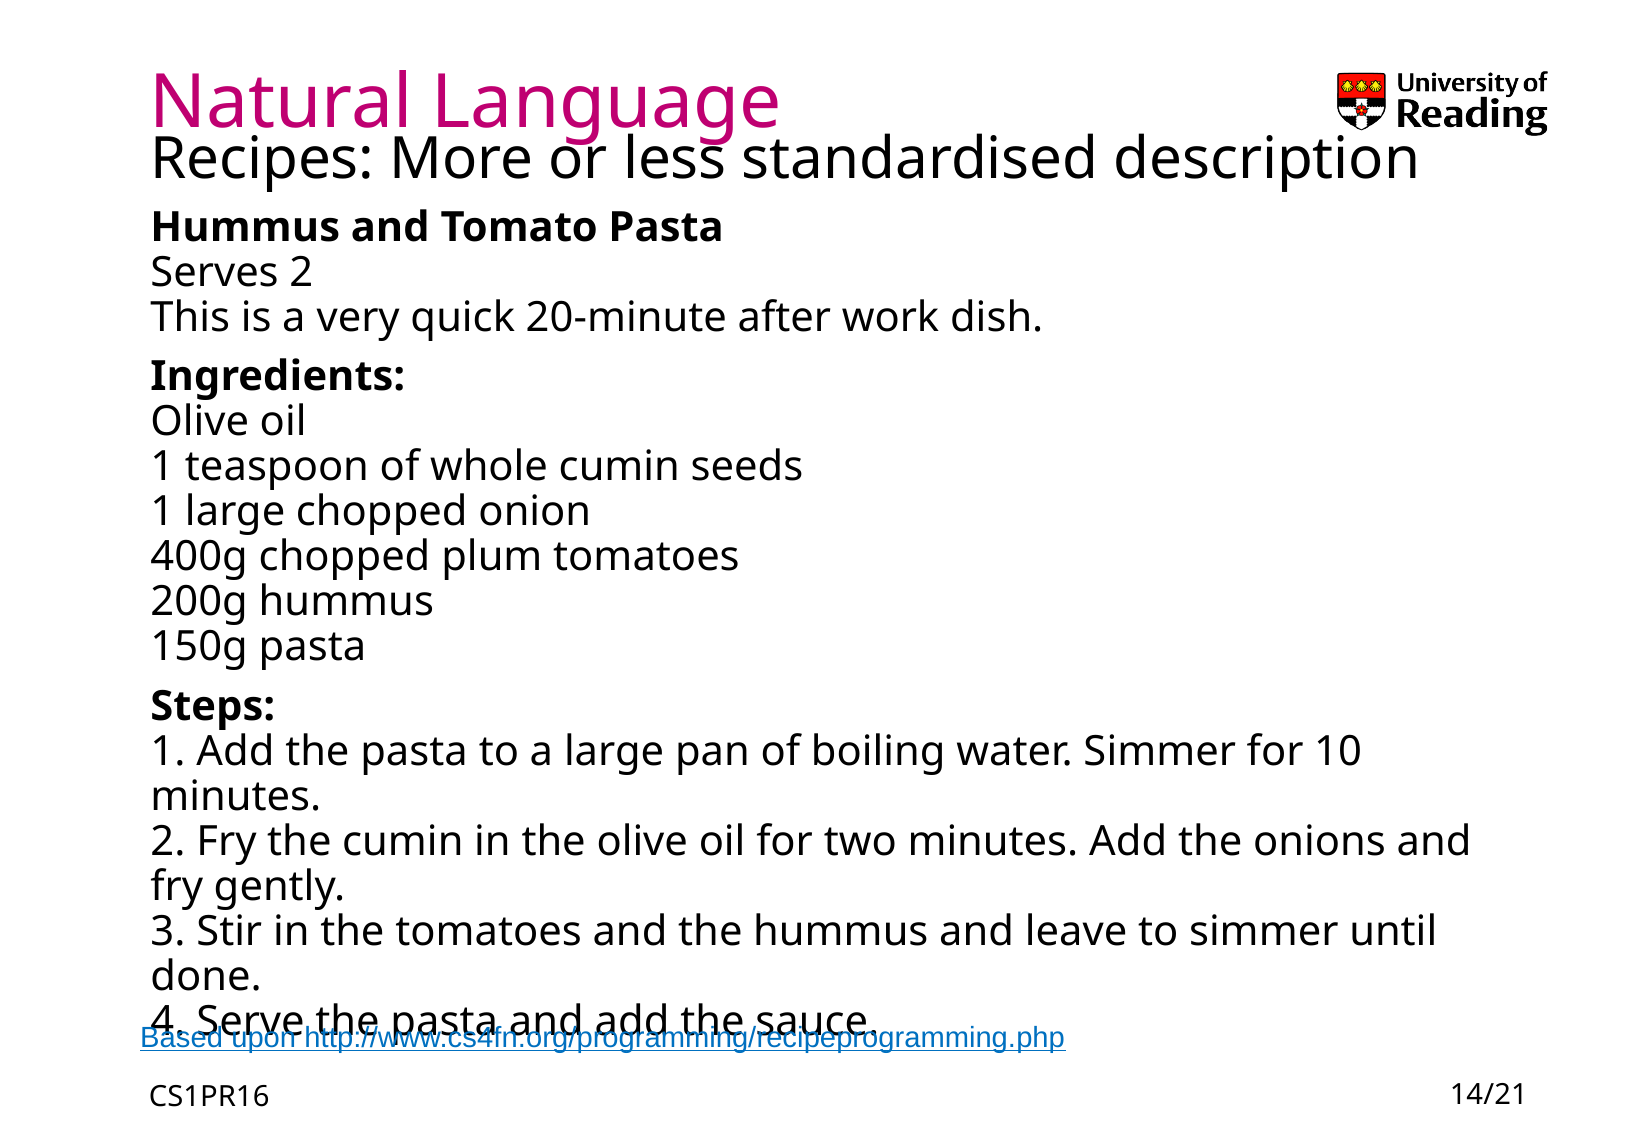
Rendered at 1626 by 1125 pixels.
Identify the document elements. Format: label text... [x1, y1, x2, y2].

text_box Based upon http://www.cs4fn.org/programming/recipeprogramming.php [125, 1011, 1555, 1061]
title Natural Language [134, 0, 1235, 150]
list Recipes: More or less standardised description Hummus and Tomato Pasta Serves 2 This is a very quick 20-minute after work dish. Ingredients: Olive oil 1 teaspoon of whole cumin seeds 1 large chopped onion 400g chopped plum tomatoes 200g hummus 150g pasta Steps: 1. Add the pasta to a large pan of boiling water. Simmer for 10 minutes. 2. Fry the cumin in the olive oil for two minutes. Add the onions and fry gently. 3. Stir in the tomatoes and the hummus and leave to simmer until done. 4. Serve the pasta and add the sauce. [135, 149, 1545, 1011]
picture [1337, 71, 1548, 136]
